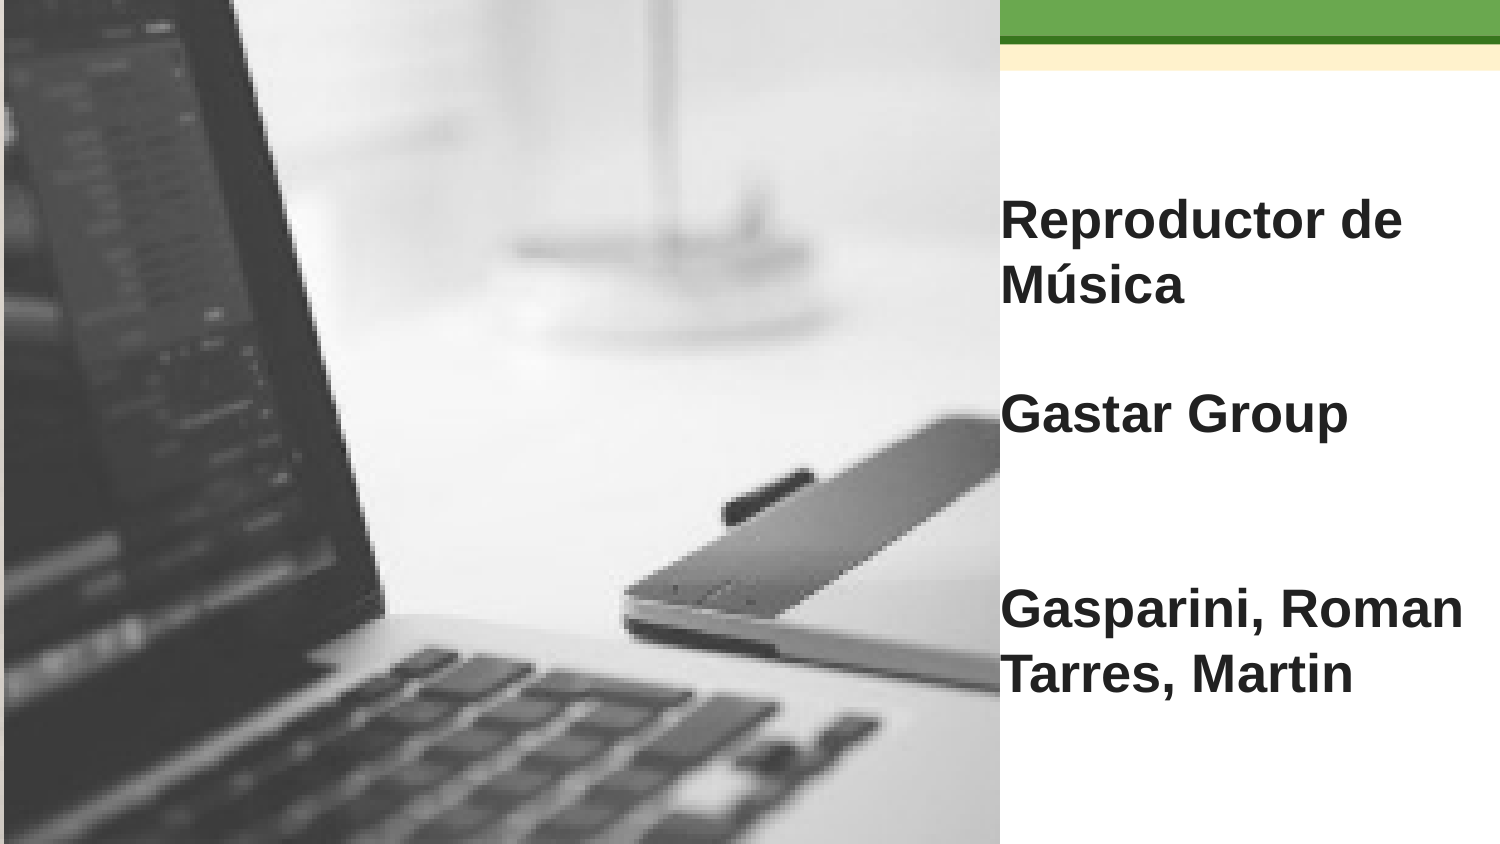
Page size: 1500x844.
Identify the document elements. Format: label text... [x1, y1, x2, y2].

picture [0, 0, 1001, 844]
title Reproductor de Música Gastar Group Gasparini, Roman Tarres, Martin [1004, 123, 1500, 719]
